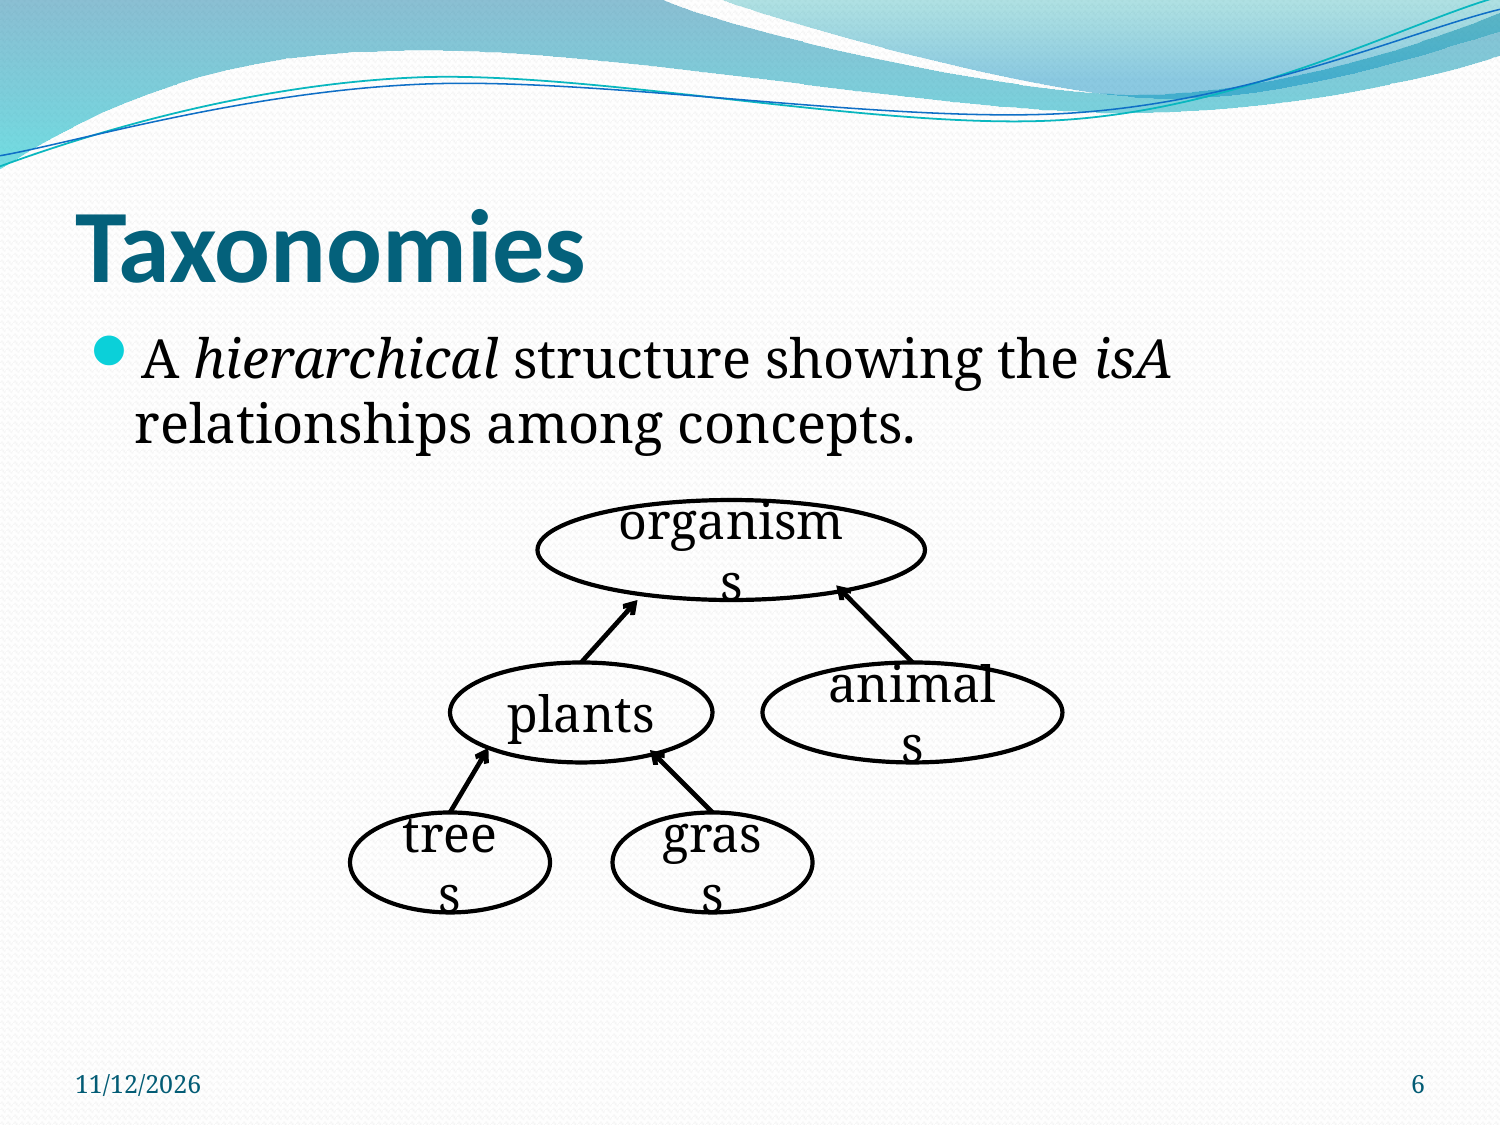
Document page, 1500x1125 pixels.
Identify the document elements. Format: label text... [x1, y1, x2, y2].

list Overview Iterative Extraction Taxonomy Construction Probabilistic Modeling Evaluation Conclusion [342, 501, 1070, 926]
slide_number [75, 1042, 425, 1103]
title Taxonomies [75, 115, 1425, 303]
list A hierarchical structure showing the isA relationships among concepts. [75, 317, 1425, 1038]
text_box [349, 499, 1063, 913]
slide_number 6 [1299, 1042, 1425, 1103]
